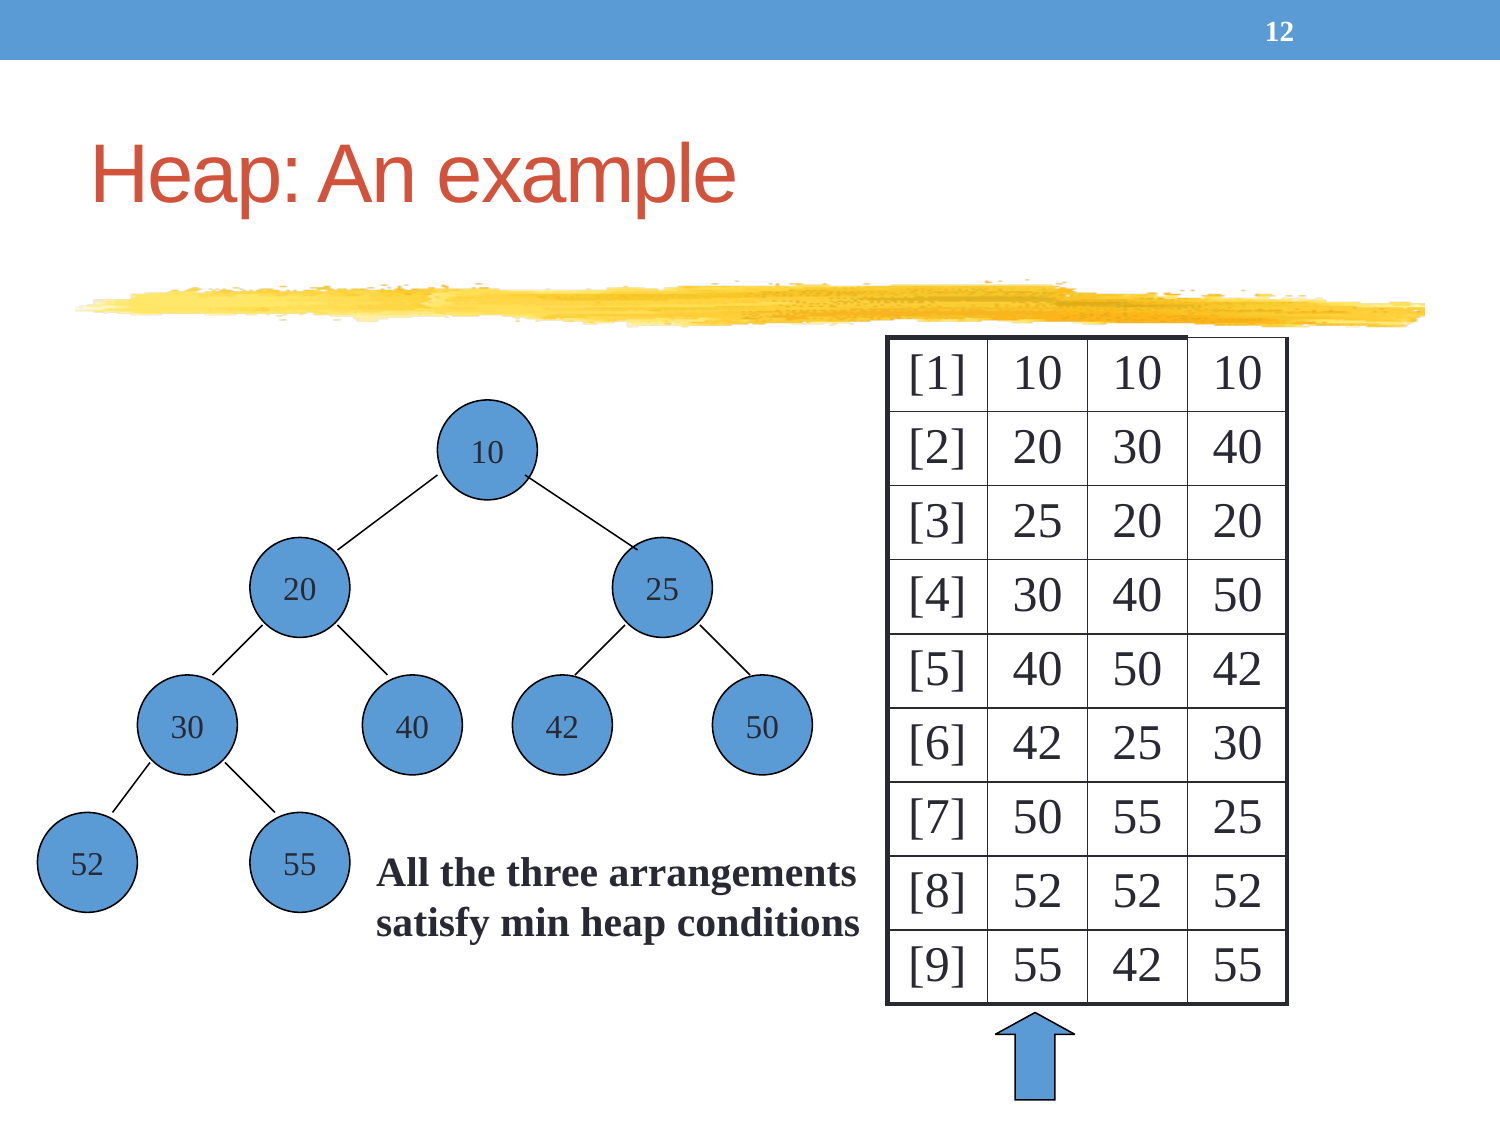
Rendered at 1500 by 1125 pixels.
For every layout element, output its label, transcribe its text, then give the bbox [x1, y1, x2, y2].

table_cell [6] [890, 709, 987, 781]
table_cell 42 [1188, 635, 1285, 707]
table_cell 50 [1088, 635, 1187, 707]
table_cell [8] [890, 857, 987, 929]
table_cell 50 [988, 783, 1087, 855]
table_cell 40 [988, 635, 1087, 707]
table_cell 52 [1188, 857, 1285, 929]
table_cell [2] [890, 412, 987, 485]
text_box All the three arrangements satisfy min heap conditions [361, 837, 876, 953]
table_cell 55 [1188, 931, 1285, 1002]
text_box Heap: An example [75, 87, 1425, 250]
table_cell 52 [1088, 857, 1187, 929]
text_box [995, 1012, 1075, 1100]
table_cell 20 [1088, 486, 1187, 559]
table_cell [3] [890, 486, 987, 559]
table_header 10 [1188, 338, 1285, 411]
table_cell 25 [1088, 709, 1187, 781]
table_cell 42 [988, 709, 1087, 781]
table_cell 30 [1188, 709, 1285, 781]
table_cell 50 [1188, 560, 1285, 633]
table_header 10 [1088, 340, 1187, 411]
table_cell 40 [1088, 560, 1187, 633]
table_cell 42 [1088, 931, 1187, 1002]
table_cell 25 [1188, 783, 1285, 855]
text_box 1 [1249, 3, 1425, 57]
table_header 10 [988, 340, 1087, 411]
table_cell 52 [988, 857, 1087, 929]
table_cell [5] [890, 635, 987, 707]
picture [75, 274, 1425, 338]
table_header [1] [890, 340, 987, 411]
table_cell 40 [1188, 412, 1285, 485]
table_cell [9] [890, 931, 987, 1002]
table_cell 20 [1188, 486, 1285, 559]
table_cell 30 [988, 560, 1087, 633]
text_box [37, 399, 813, 913]
table_cell 55 [1088, 783, 1187, 855]
table_cell [4] [890, 560, 987, 633]
table_cell [7] [890, 783, 987, 855]
table_cell 55 [988, 931, 1087, 1002]
table_cell 20 [988, 412, 1087, 485]
table_cell 30 [1088, 412, 1187, 485]
table_cell 25 [988, 486, 1087, 559]
